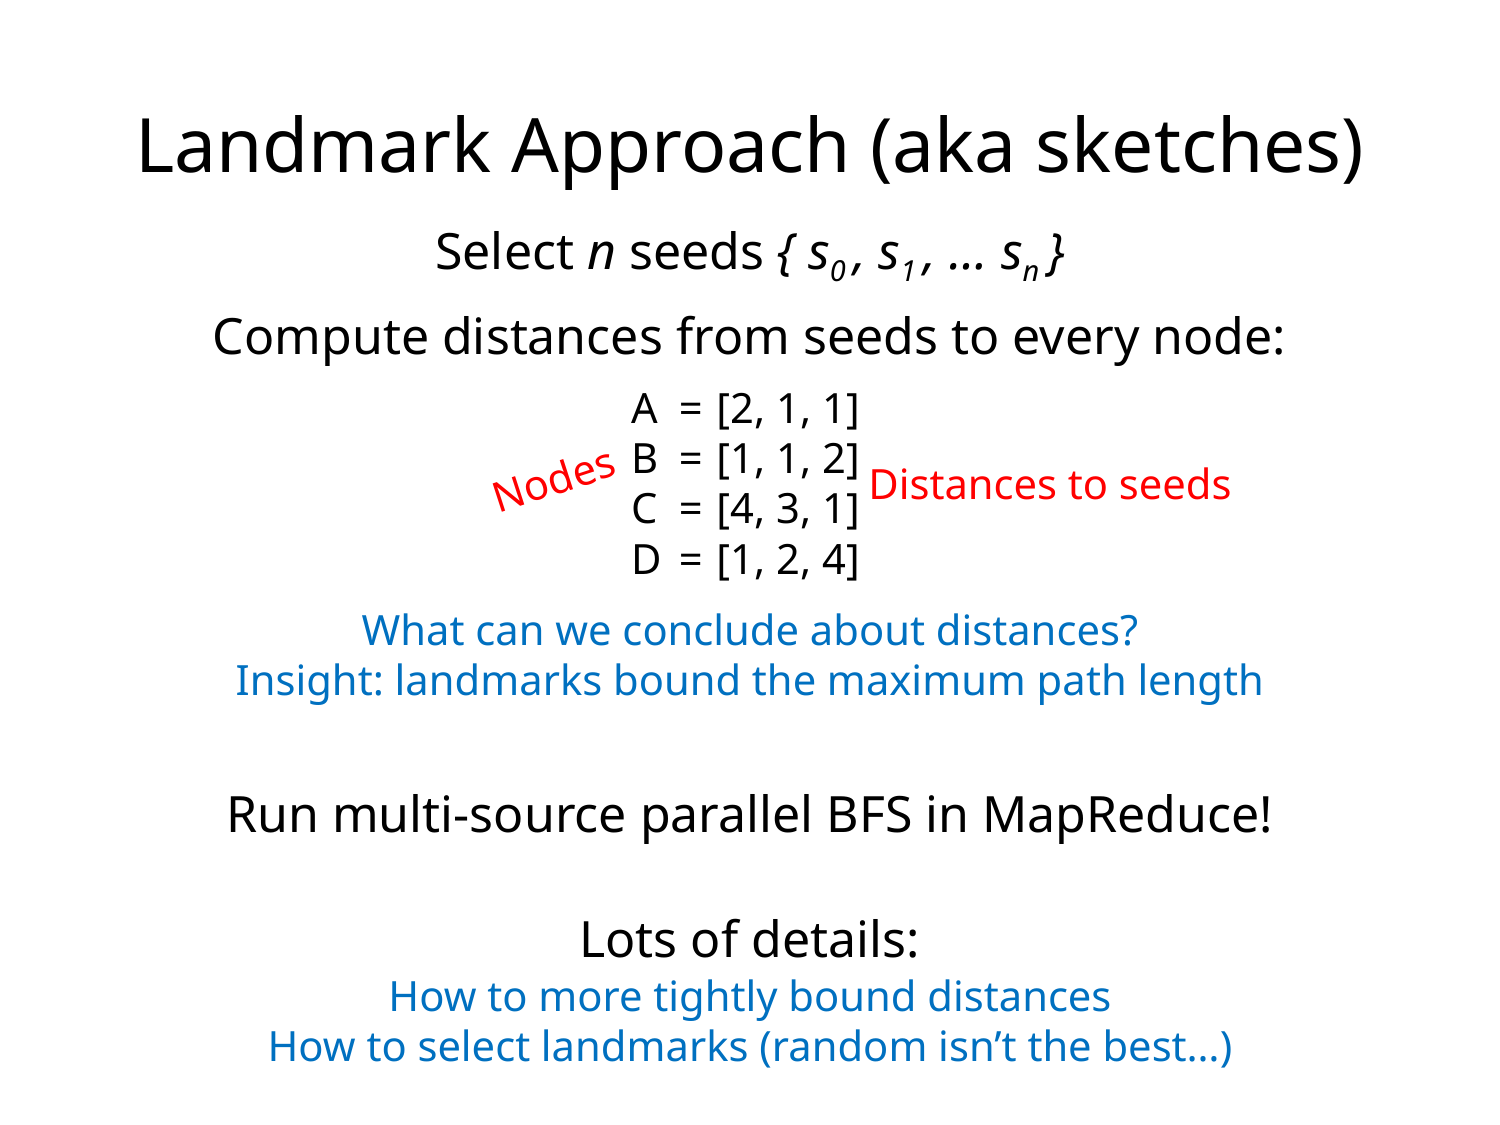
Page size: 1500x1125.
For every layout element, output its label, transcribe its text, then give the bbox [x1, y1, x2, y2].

text_box What can we conclude about distances? Insight: landmarks bound the maximum path length [0, 596, 1500, 712]
text_box Landmark Approach (aka sketches) [0, 90, 1500, 203]
text_box Select n seeds { s0 , s1 , … sn } [0, 211, 1500, 295]
text_box Lots of details: [0, 899, 1500, 962]
text_box Run multi-source parallel BFS in MapReduce! [0, 774, 1500, 850]
text_box A = [2, 1, 1] B = [1, 1, 2] C = [4, 3, 1] D = [1, 2, 4] [616, 374, 875, 590]
text_box Compute distances from seeds to every node: [0, 296, 1500, 372]
text_box Distances to seeds [853, 450, 1247, 515]
text_box Nodes [469, 423, 638, 533]
text_box How to more tightly bound distances How to select landmarks (random isn’t the best…) [0, 962, 1500, 1078]
